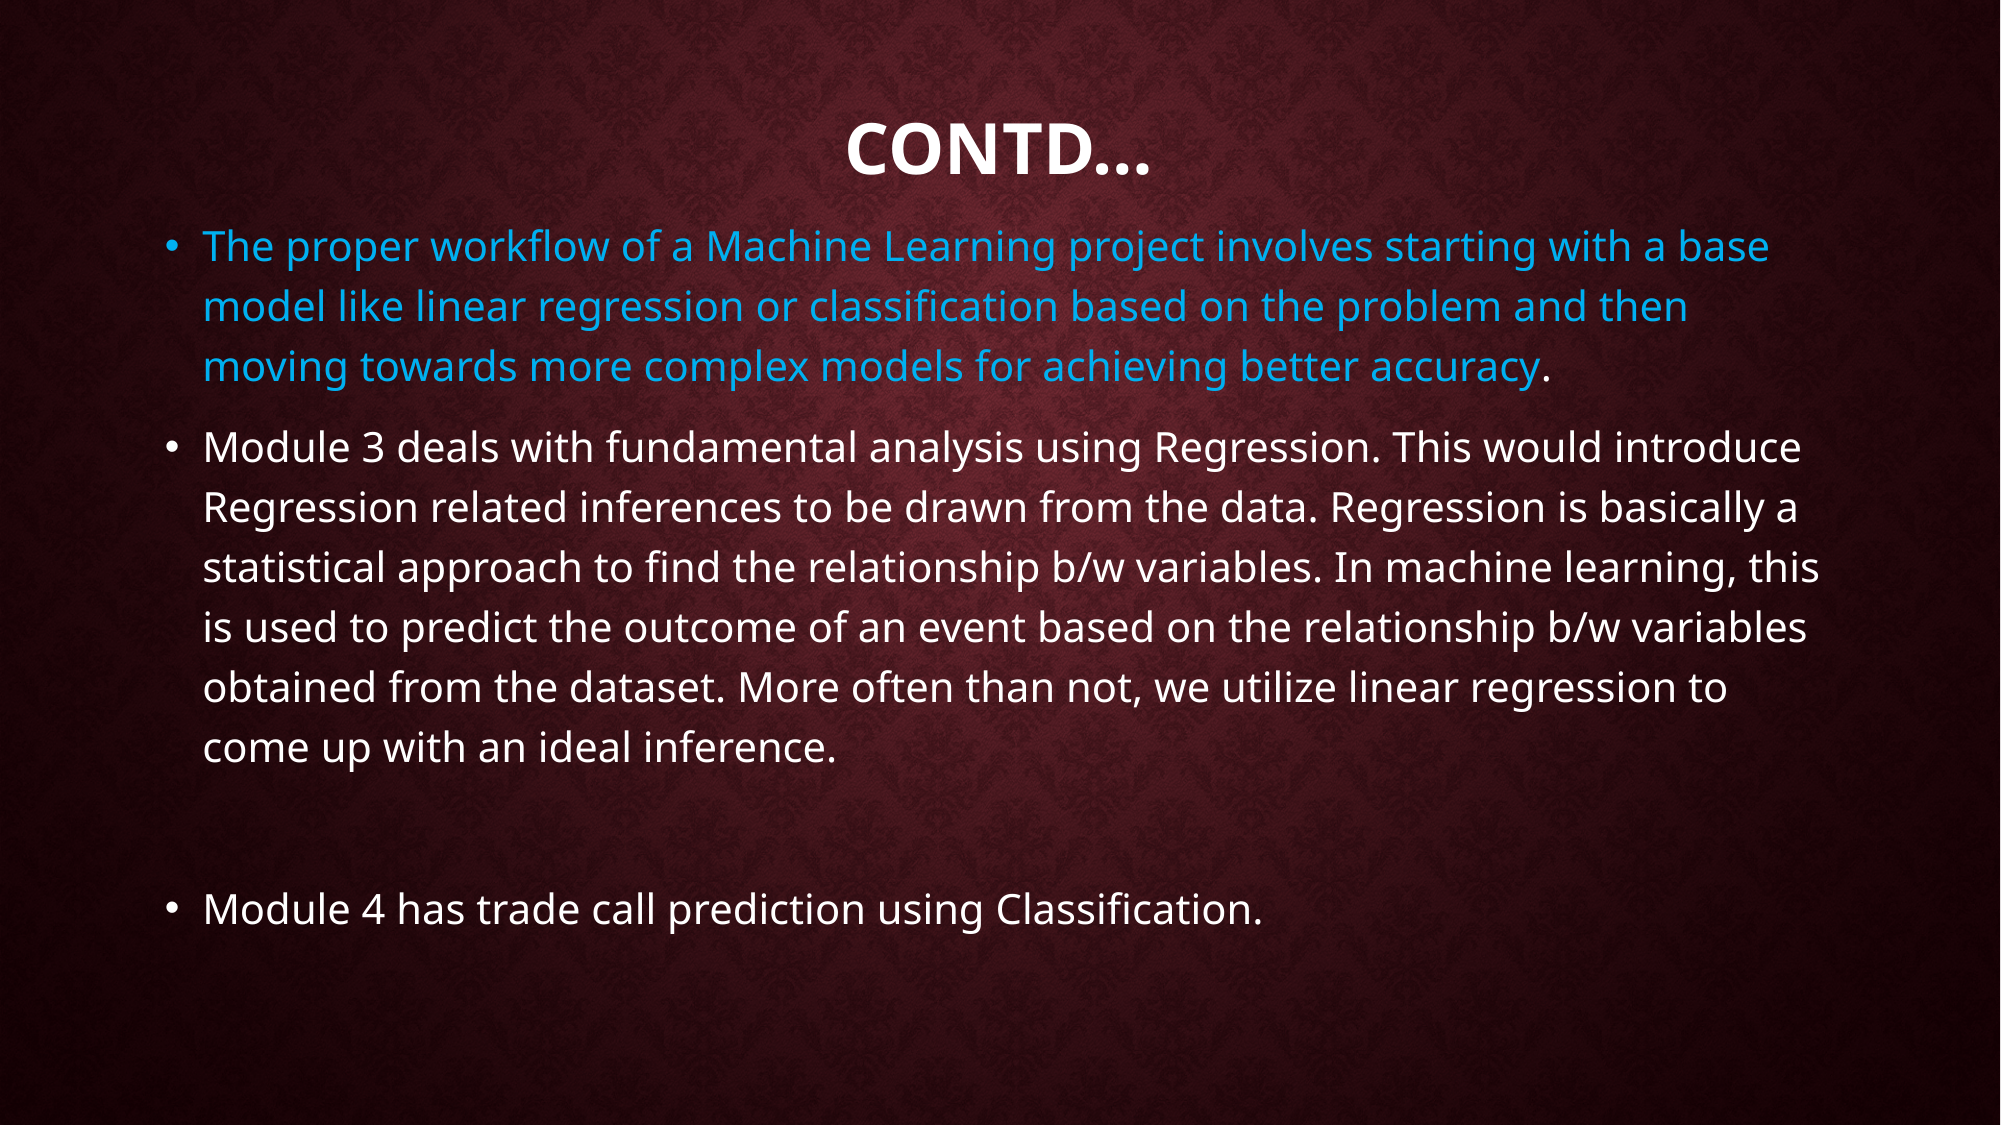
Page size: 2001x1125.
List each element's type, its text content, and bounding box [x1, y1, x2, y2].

title Contd… [149, 99, 1849, 202]
list The proper workflow of a Machine Learning project involves starting with a base model like linear regression or classification based on the problem and then moving towards more complex models for achieving better accuracy. Module 3 deals with fundamental analysis using Regression. This would introduce Regression related inferences to be drawn from the data. Regression is basically a statistical approach to find the relationship b/w variables. In machine learning, this is used to predict the outcome of an event based on the relationship b/w variables obtained from the dataset. More often than not, we utilize linear regression to come up with an ideal inference. Module 4 has trade call prediction using Classification. [149, 202, 1849, 950]
